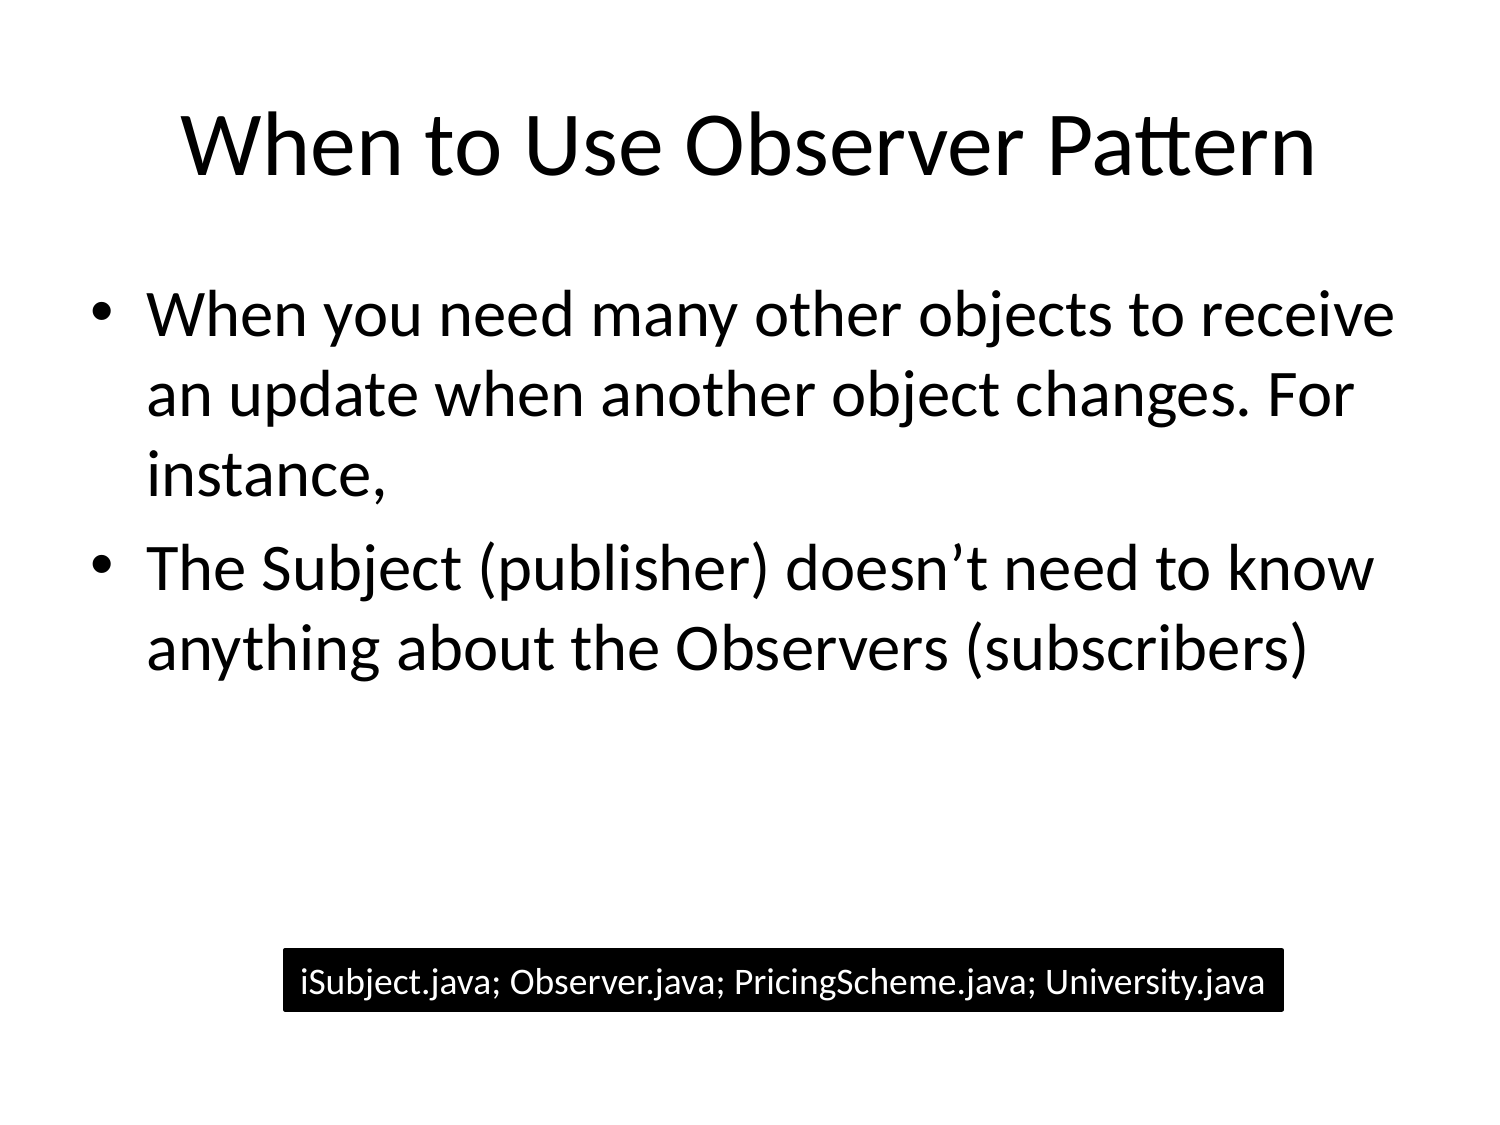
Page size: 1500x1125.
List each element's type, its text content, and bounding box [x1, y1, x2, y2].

title When to Use Observer Pattern [75, 45, 1425, 233]
text_box iSubject.java; Observer.java; PricingScheme.java; University.java [283, 948, 1284, 1012]
list When you need many other objects to receive an update when another object changes. For instance, The Subject (publisher) doesn’t need to know anything about the Observers (subscribers) [75, 262, 1425, 1005]
